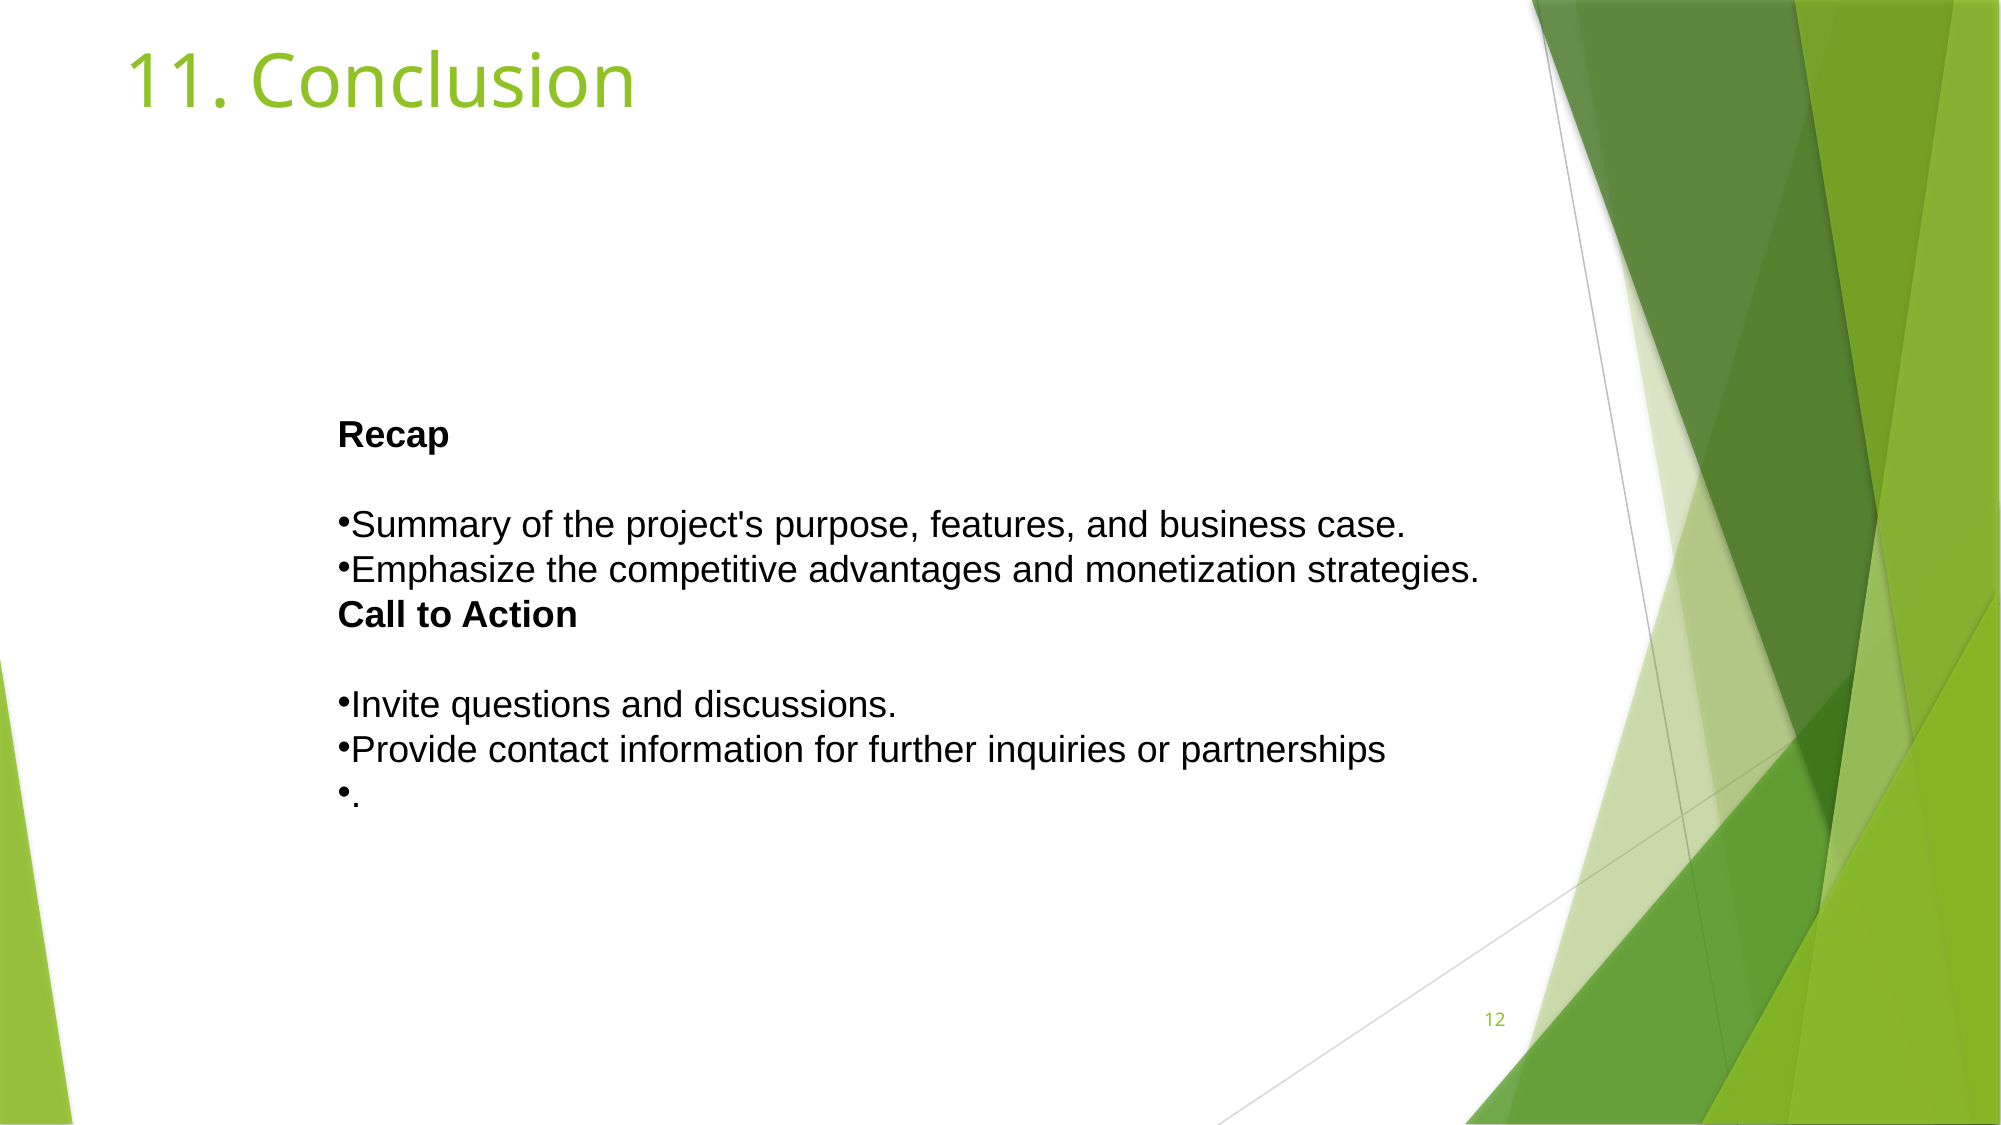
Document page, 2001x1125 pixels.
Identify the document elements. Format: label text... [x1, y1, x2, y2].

text_box 12 [1409, 991, 1521, 1051]
text_box Recap Summary of the project's purpose, features, and business case. Emphasize the competitive advantages and monetization strategies. Call to Action Invite questions and discussions. Provide contact information for further inquiries or partnerships . [322, 402, 1598, 867]
text_box [82, 177, 1571, 802]
text_box 11. Conclusion [70, 24, 1937, 152]
